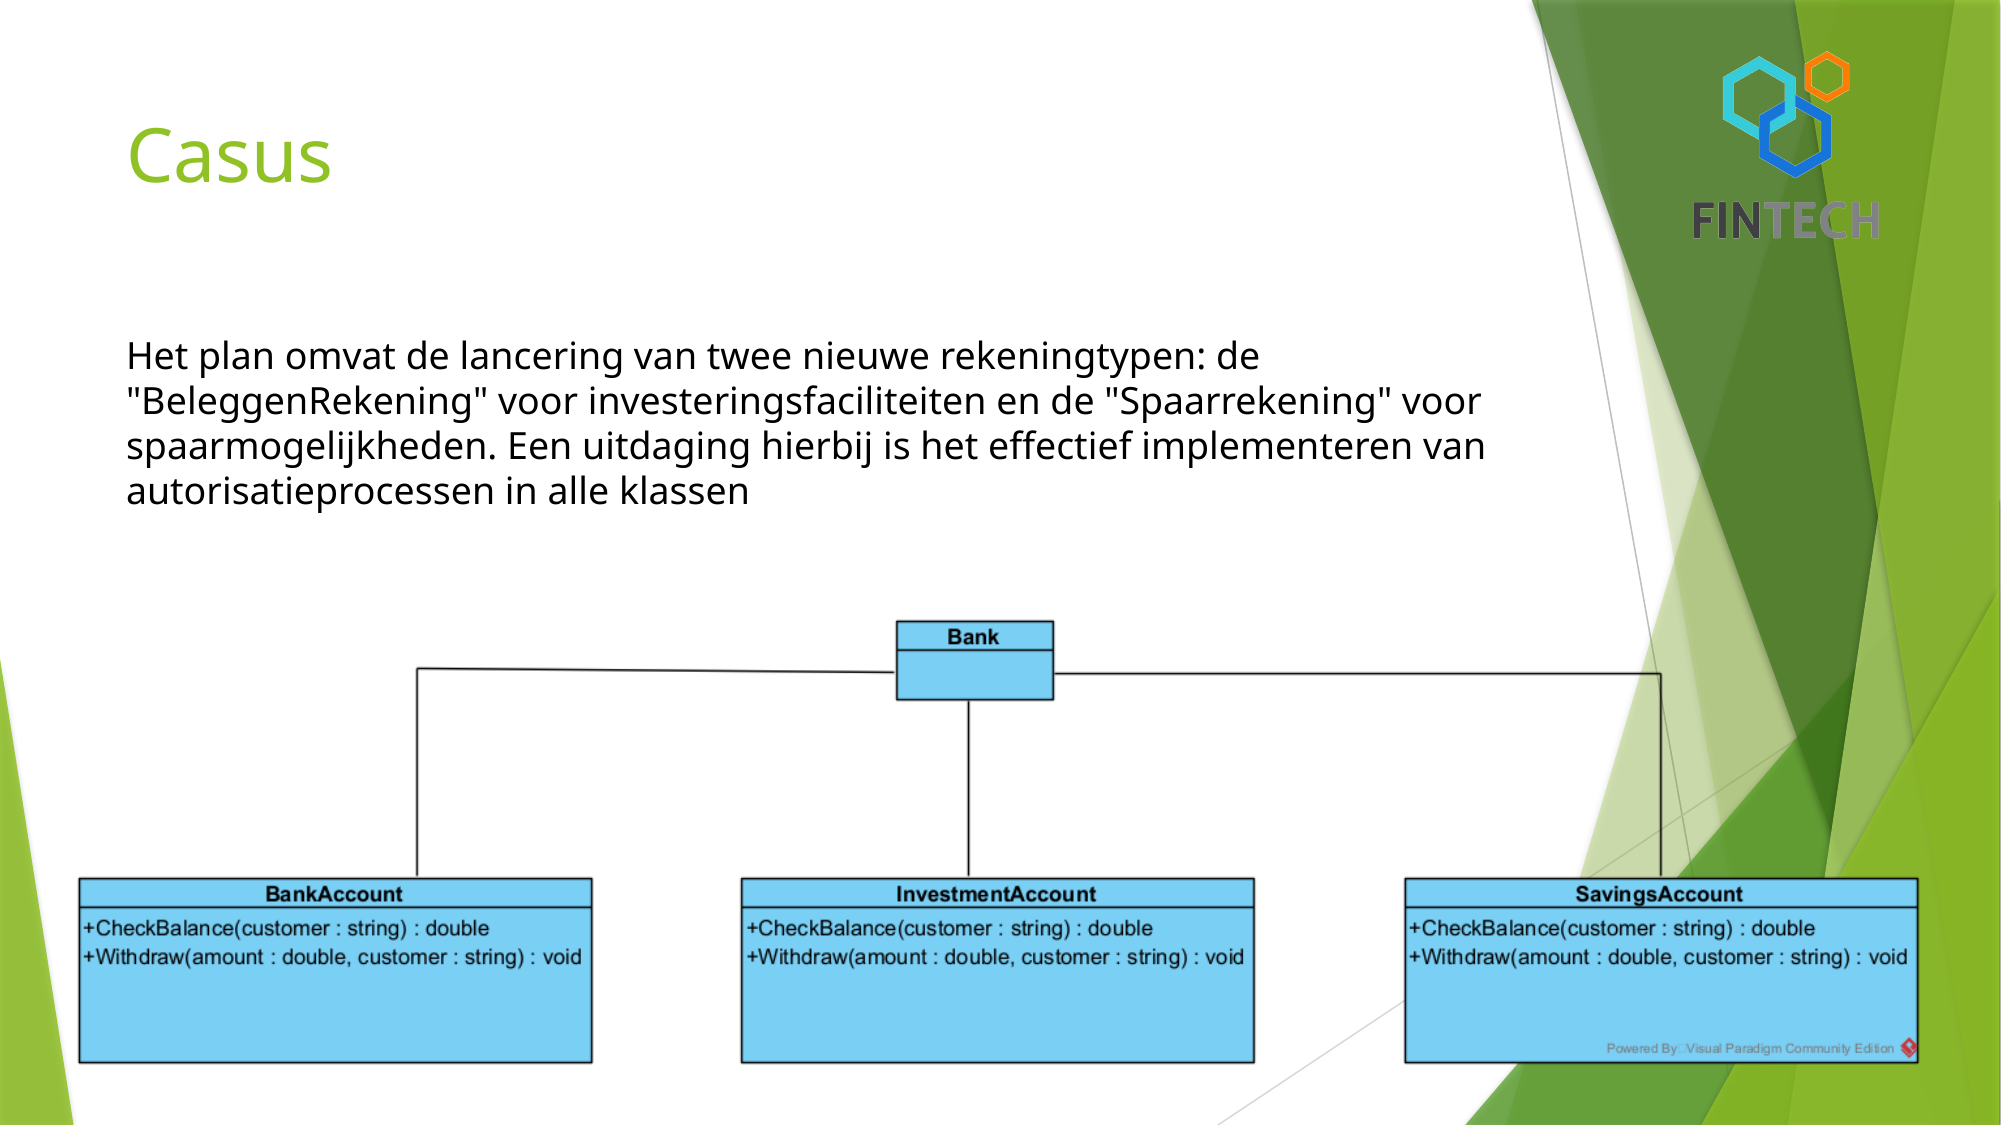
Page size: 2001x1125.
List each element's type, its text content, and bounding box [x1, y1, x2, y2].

title Casus [111, 99, 1522, 317]
list Het plan omvat de lancering van twee nieuwe rekeningtypen: de "BeleggenRekening" voor investeringsfaciliteiten en de "Spaarrekening" voor spaarmogelijkheden. Een uitdaging hierbij is het effectief implementeren van autorisatieprocessen in alle klassen [111, 324, 1522, 615]
picture [74, 616, 1926, 1070]
picture [1661, 0, 1912, 250]
